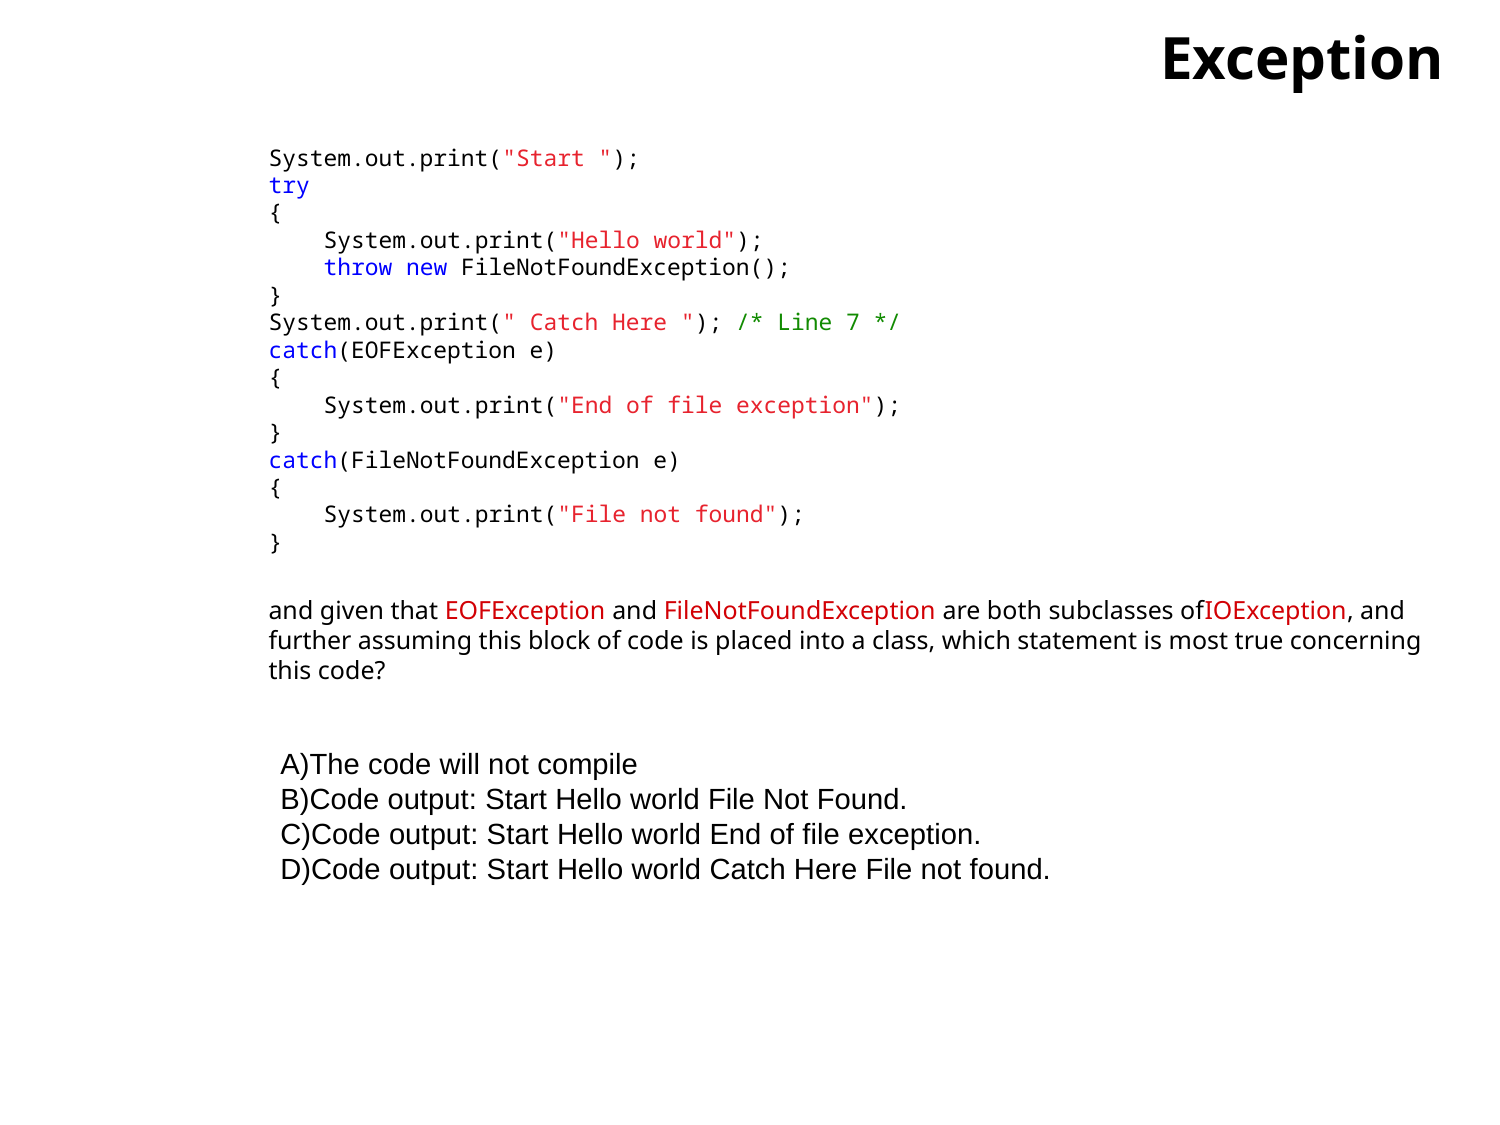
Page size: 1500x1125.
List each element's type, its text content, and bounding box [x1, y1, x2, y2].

text_box and given that EOFException and FileNotFoundException are both subclasses ofIOException, and further assuming this block of code is placed into a class, which statement is most true concerning this code? [253, 587, 1459, 722]
text_box A)The code will not compile B)Code output: Start Hello world File Not Found. C)Code output: Start Hello world End of file exception. D)Code output: Start Hello world Catch Here File not found. [265, 737, 1500, 893]
text_box System.out.print("Start "); try { System.out.print("Hello world"); throw new FileNotFoundException(); } System.out.print(" Catch Here "); /* Line 7 */ catch(EOFException e) { System.out.print("End of file exception"); } catch(FileNotFoundException e) { System.out.print("File not found"); } [253, 135, 1004, 563]
title Exception [75, 45, 1459, 138]
